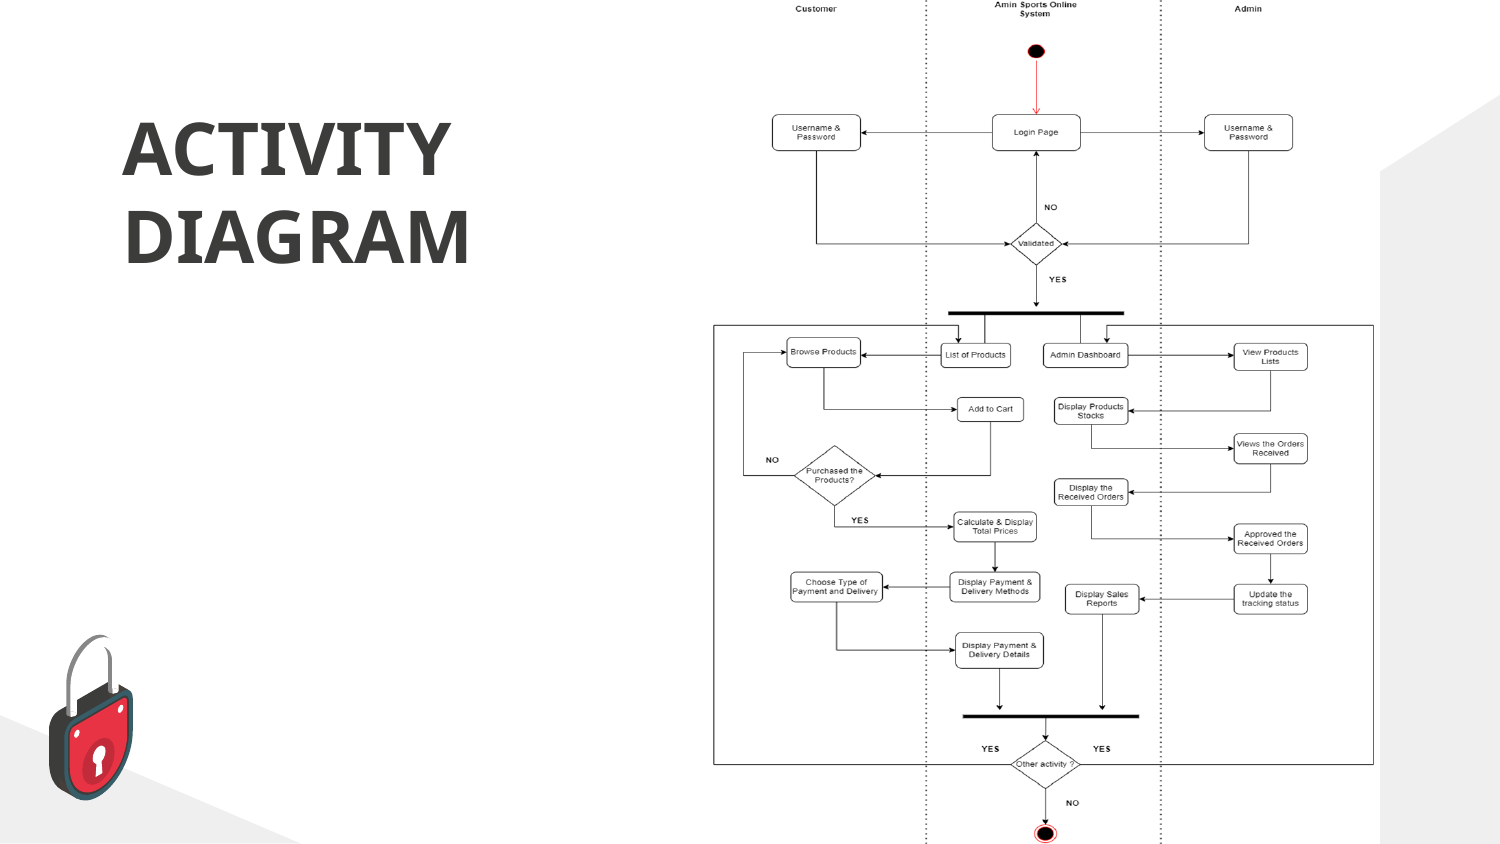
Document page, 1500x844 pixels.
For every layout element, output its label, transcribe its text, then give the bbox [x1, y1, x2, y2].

picture [708, 0, 1380, 844]
title ACTIVITY DIAGRAM [107, 87, 509, 182]
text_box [48, 634, 133, 801]
